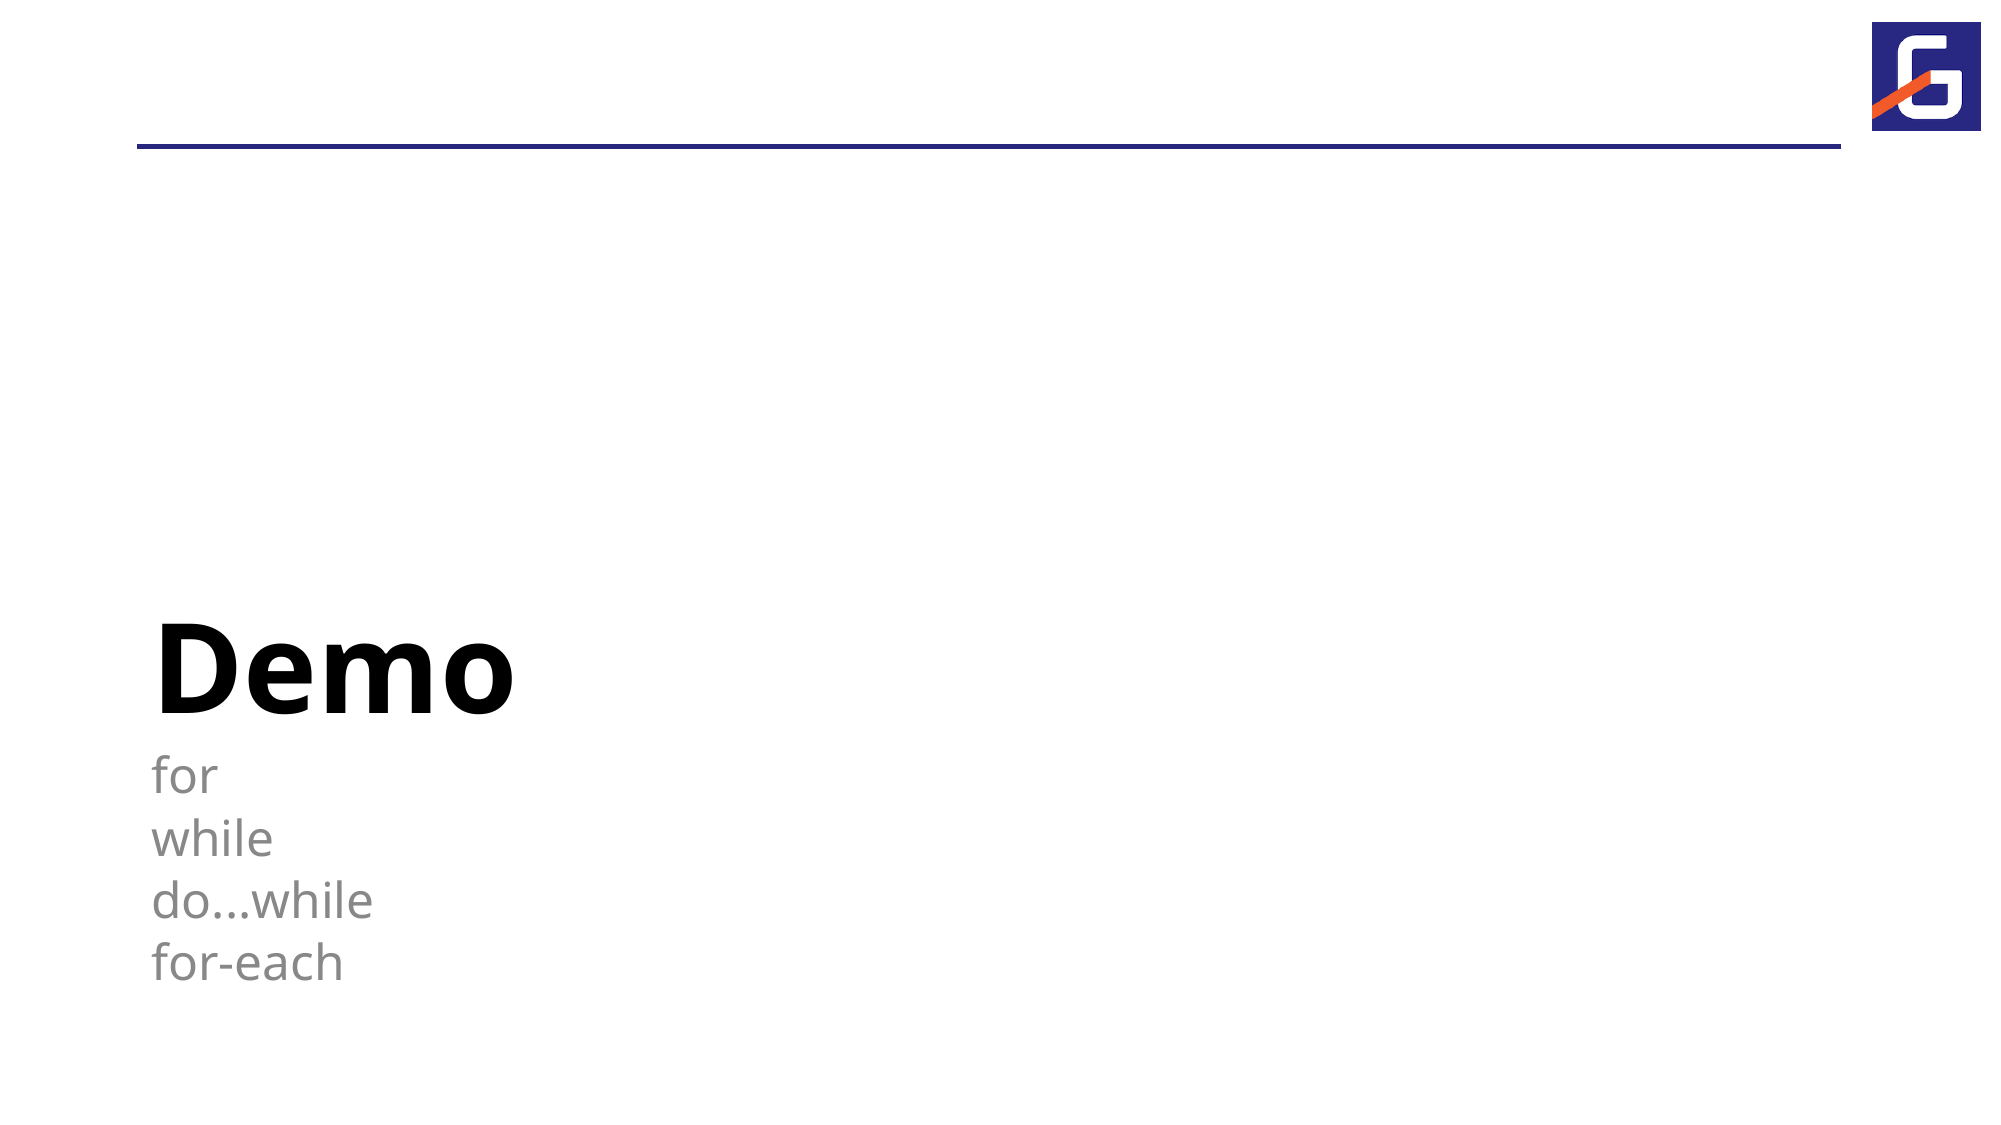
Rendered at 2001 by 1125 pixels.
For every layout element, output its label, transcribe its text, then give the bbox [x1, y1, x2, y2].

picture [1872, 22, 1981, 131]
list for while do...while for-each [136, 752, 1862, 999]
title Demo [136, 280, 1862, 749]
